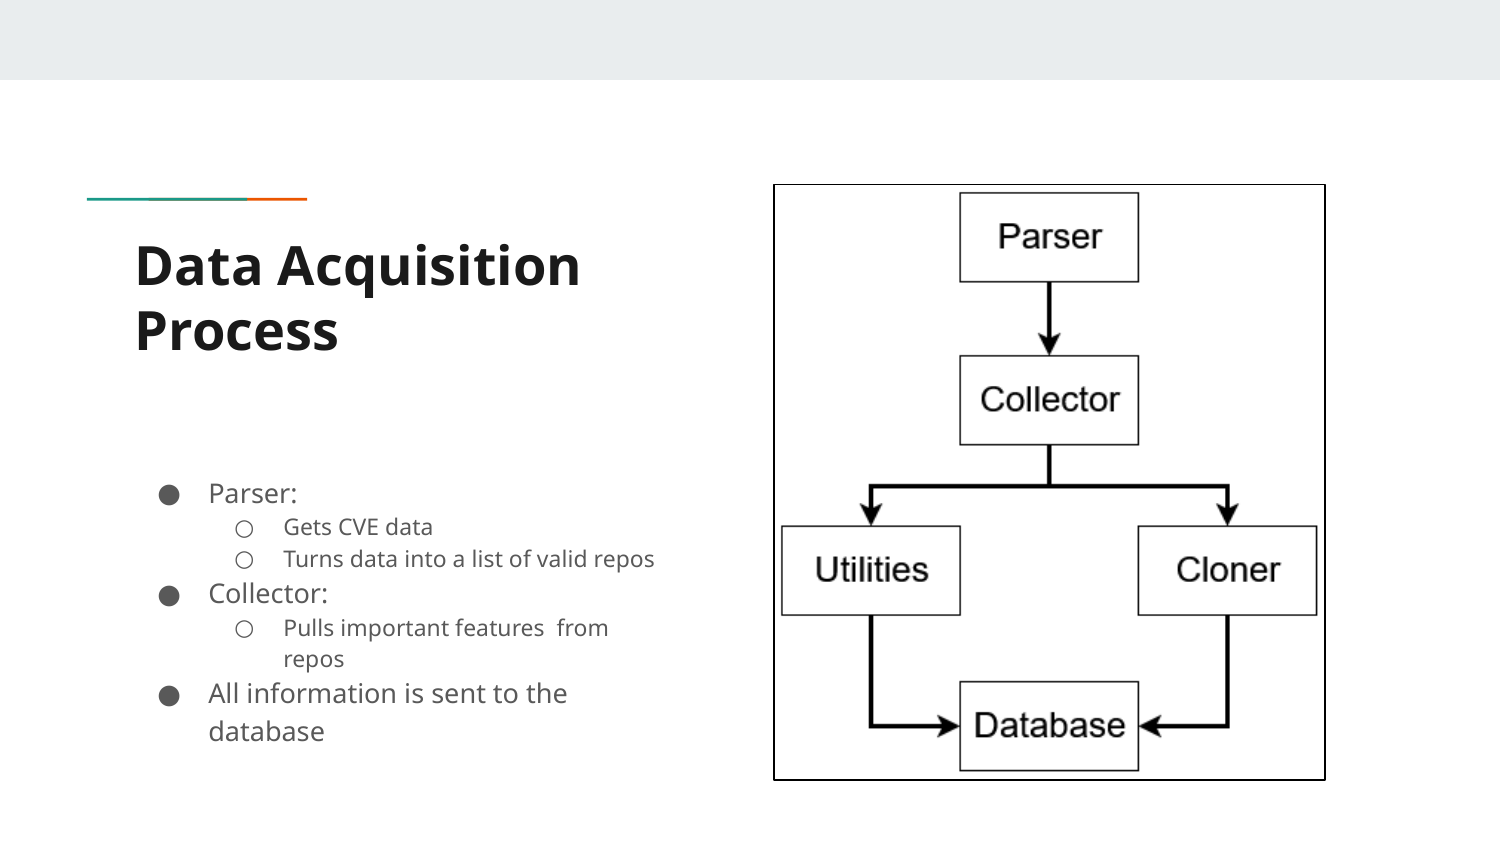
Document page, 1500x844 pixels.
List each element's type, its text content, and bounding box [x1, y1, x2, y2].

picture [774, 184, 1325, 780]
title Data Acquisition Process [119, 216, 662, 443]
list Parser: Gets CVE data Turns data into a list of valid repos Collector: Pulls important features from repos All information is sent to the database [118, 456, 679, 719]
